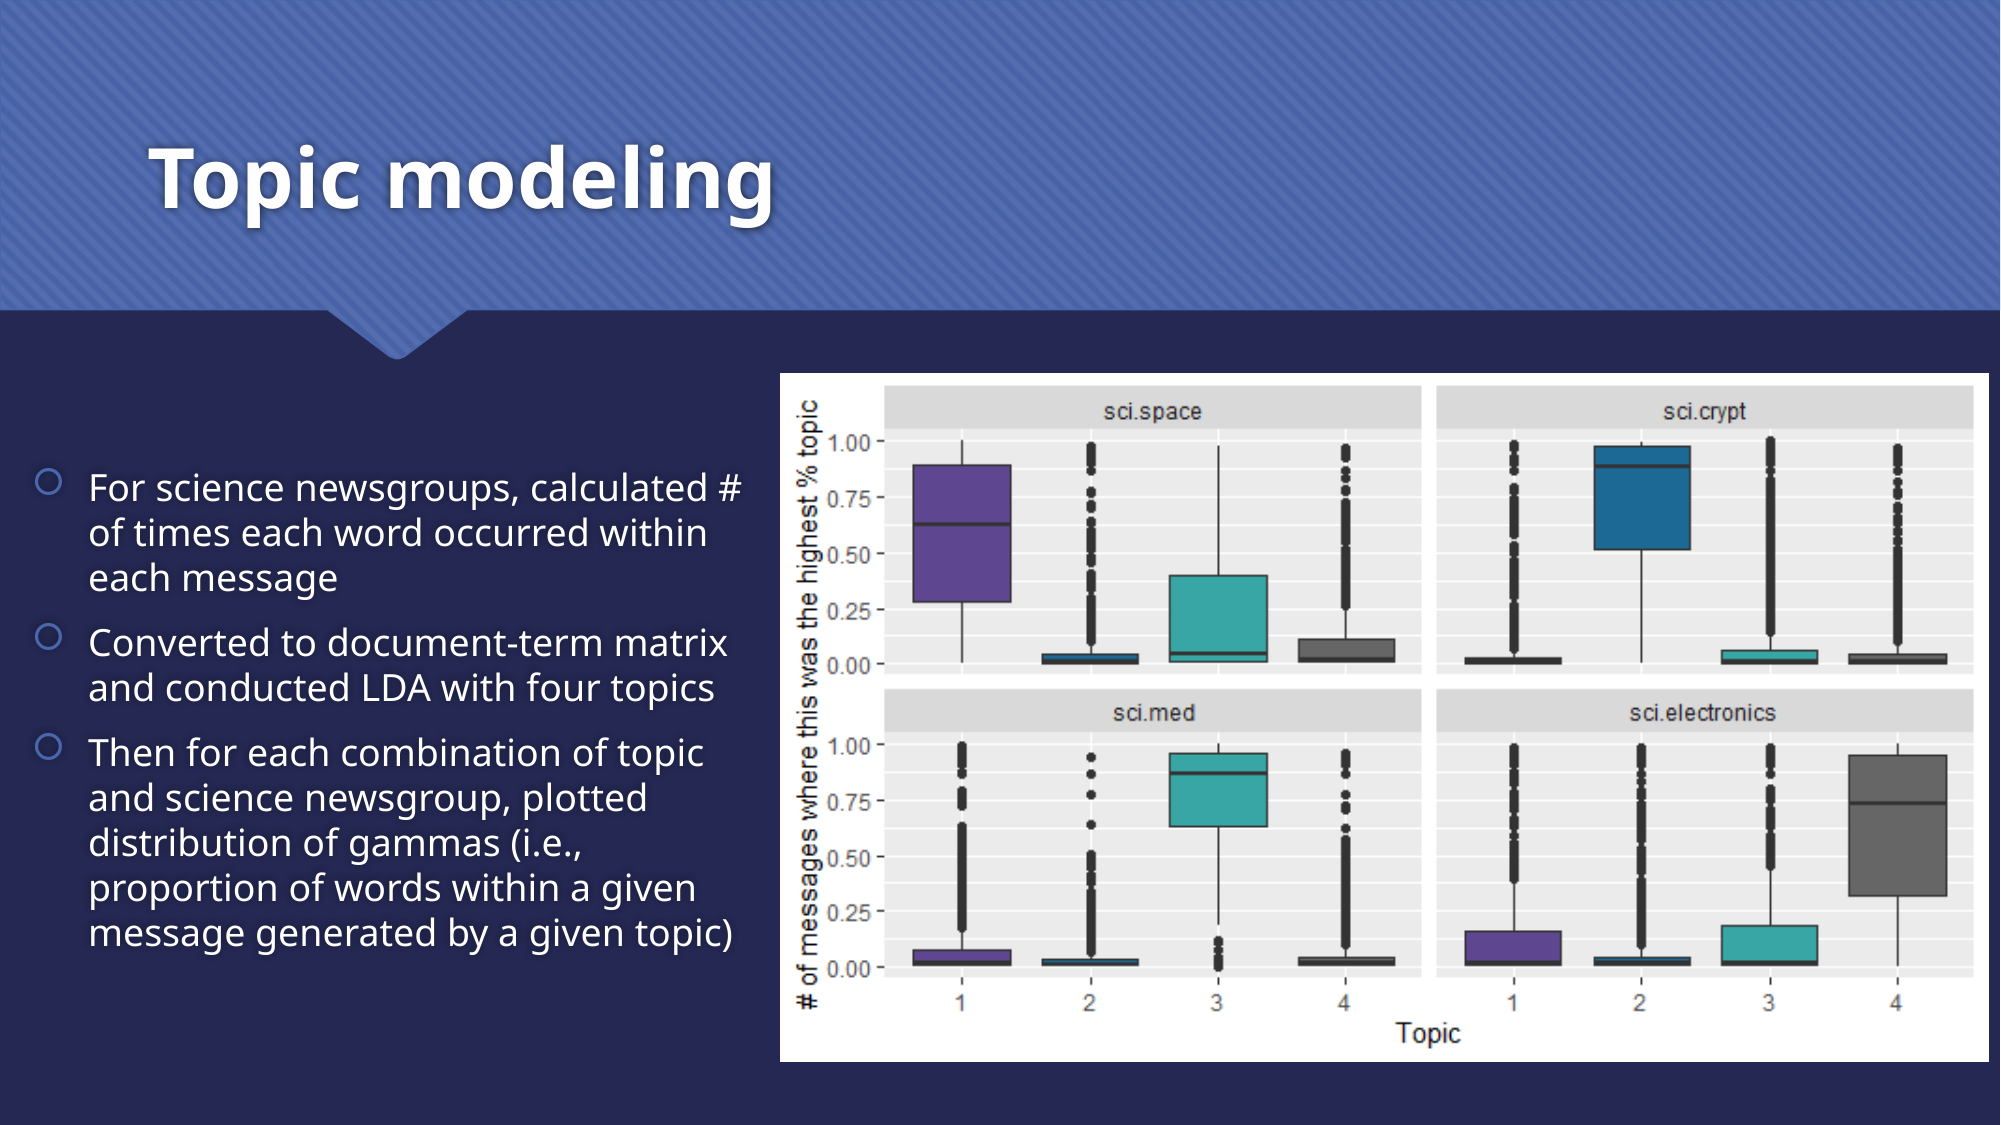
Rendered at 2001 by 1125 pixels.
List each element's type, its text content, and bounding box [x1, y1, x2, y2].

picture [780, 373, 1990, 1062]
list For science newsgroups, calculated # of times each word occurred within each message Converted to document-term matrix and conducted LDA with four topics Then for each combination of topic and science newsgroup, plotted distribution of gammas (i.e., proportion of words within a given message generated by a given topic) [16, 356, 781, 1062]
title Topic modeling [132, 73, 1868, 233]
